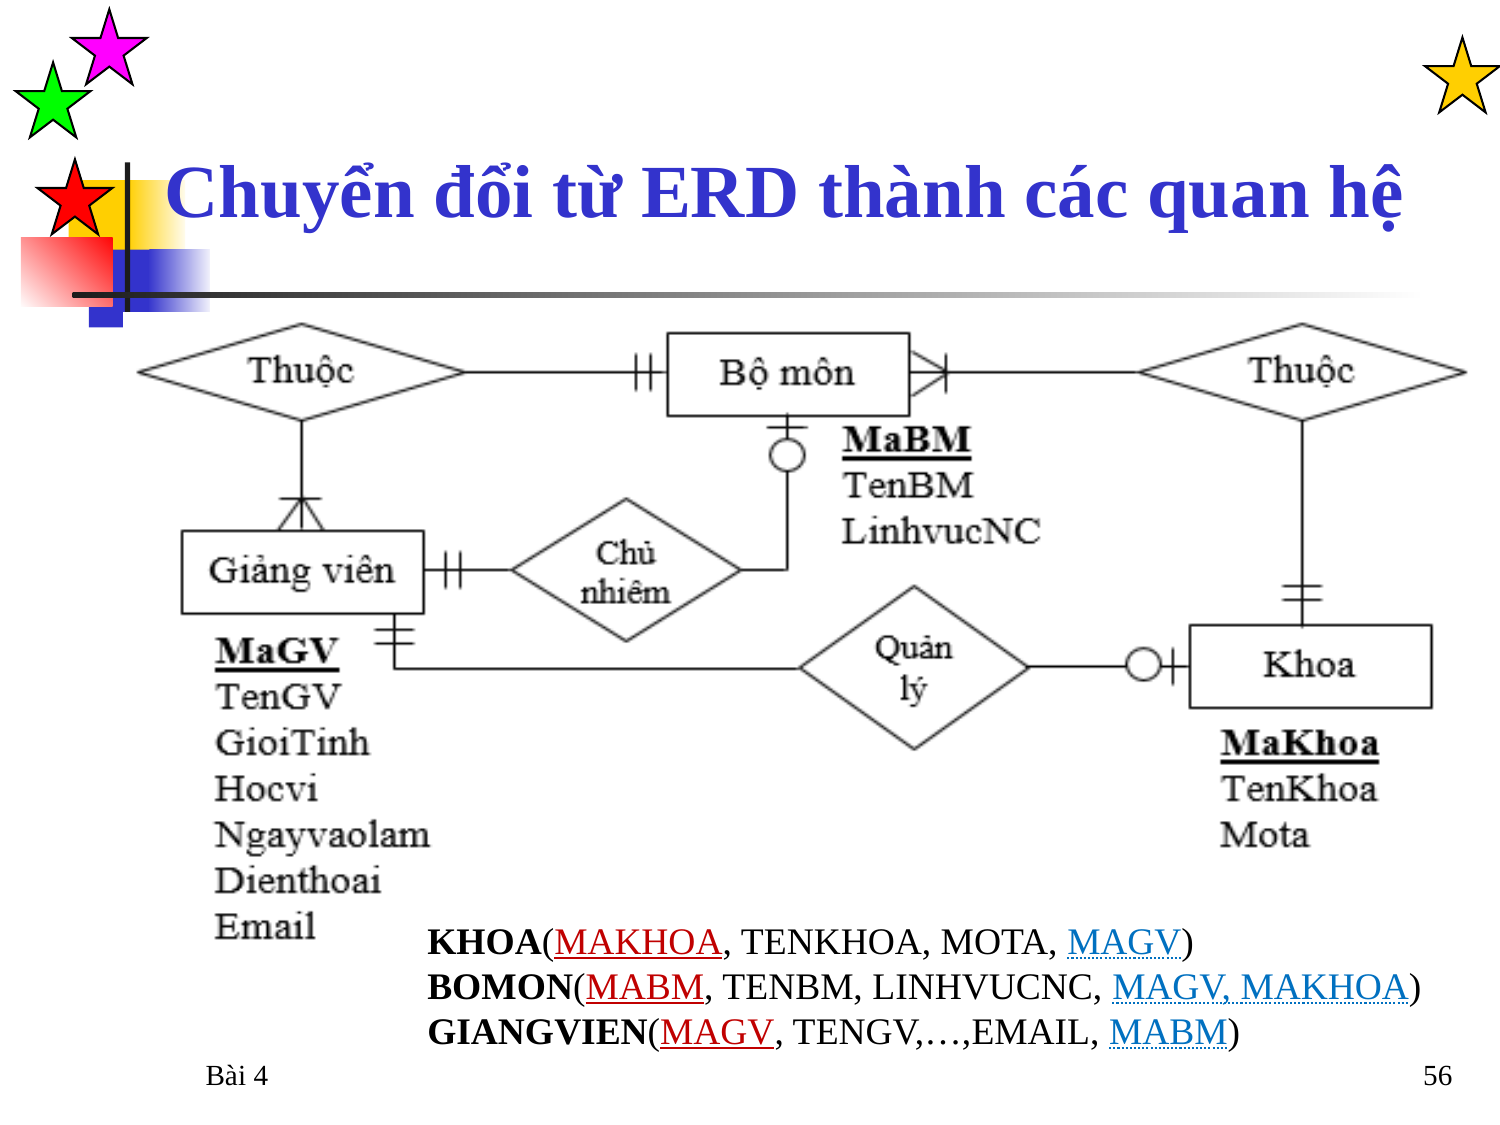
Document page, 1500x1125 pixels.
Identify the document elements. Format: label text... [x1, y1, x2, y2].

slide_number 56 [1155, 1024, 1468, 1100]
slide_number Bài 4 [190, 1024, 504, 1100]
picture [123, 312, 1476, 958]
text_box KHOA(MAKHOA, TENKHOA, MOTA, MAGV) BOMON(MABM, TENBM, LINHVUCNC, MAGV, MAKHOA) GIANGVIEN(MAGV, TENGV,…,EMAIL, MABM) [412, 966, 1450, 1060]
text_box Chuyển đổi từ ERD thành các quan hệ [150, 0, 1429, 240]
